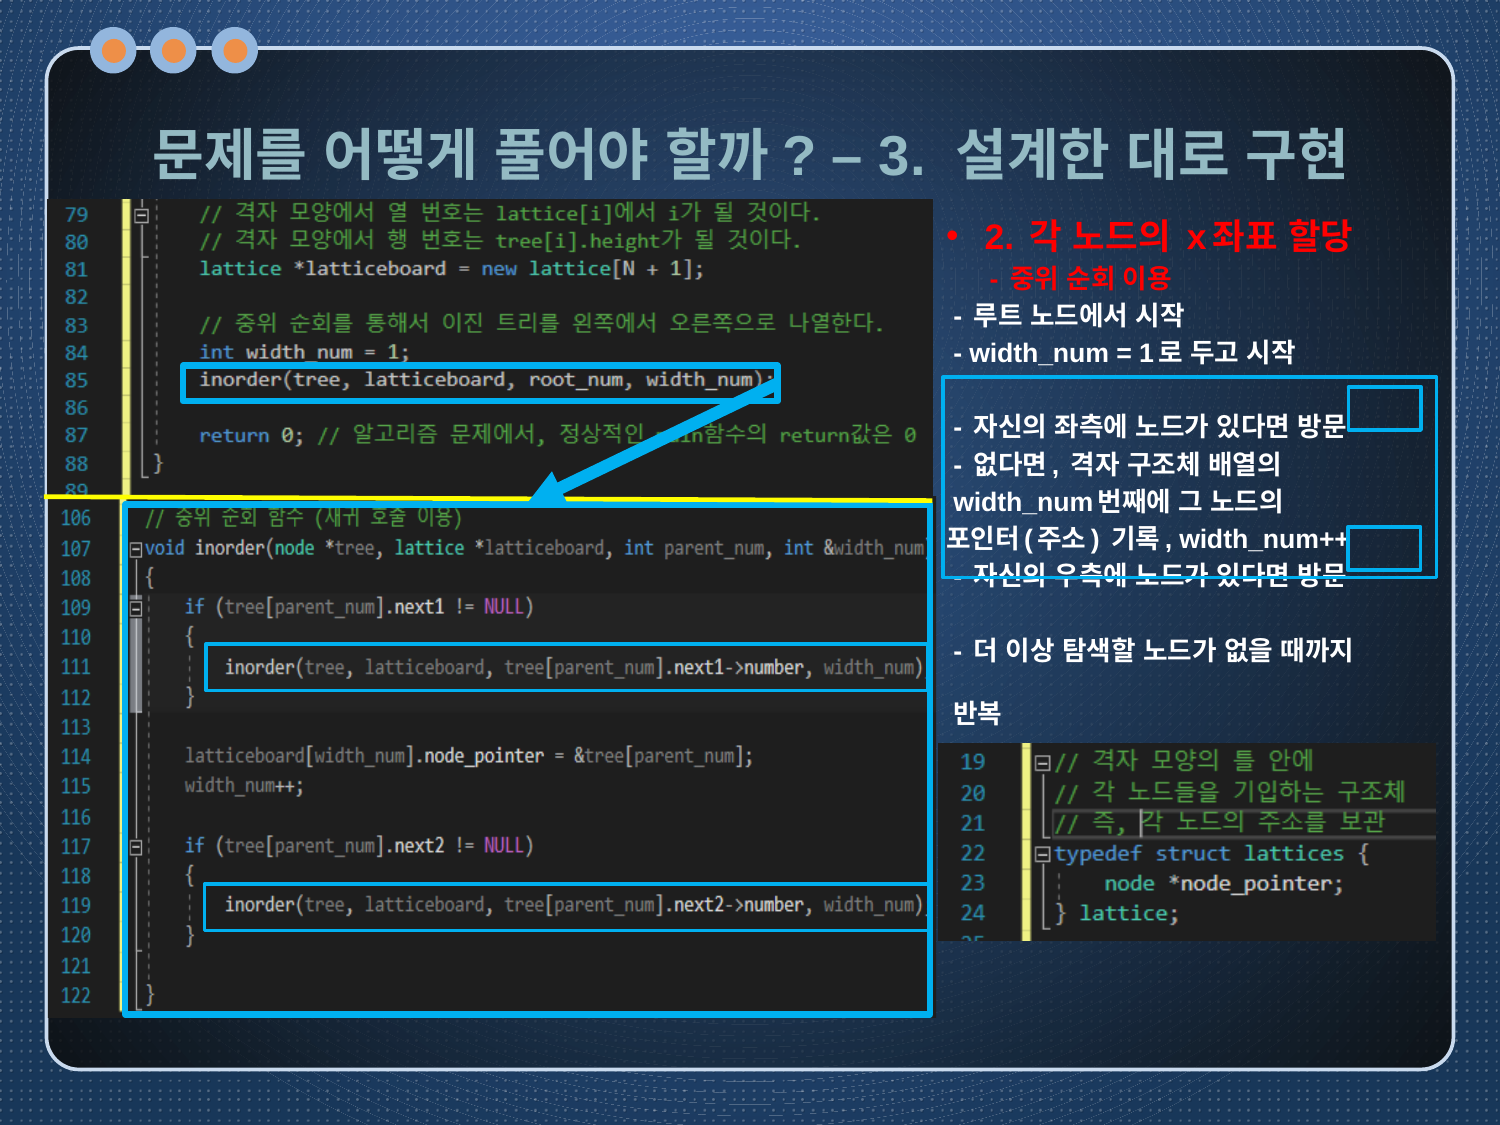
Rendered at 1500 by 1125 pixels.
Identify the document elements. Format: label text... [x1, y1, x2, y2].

list 2. 각 노드의 x좌표 할당 - 중위 순회 이용 - 루트 노드에서 시작 - width_num = 1로 두고 시작 - 자신의 좌측에 노드가 있다면 방문 - 없다면, 격자 구조체 배열의 width_num번째에 그 노드의 포인터(주소) 기록, width_num++ - 자신의 우측에 노드가 있다면 방문 - 더 이상 탐색할 노드가 없을 때까지 반복 - 새 구조체 안에 저장 [946, 579, 1438, 741]
text_box [943, 375, 1438, 579]
text_box [1346, 525, 1422, 572]
picture [47, 199, 937, 1018]
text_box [43, 496, 523, 501]
picture [47, 501, 122, 1018]
picture [209, 647, 925, 688]
picture [938, 743, 1436, 941]
picture [187, 370, 773, 397]
title 문제를 어떻게 풀어야 할까? – 3. 설계한 대로 구현 [82, 75, 1419, 206]
picture [129, 509, 926, 1010]
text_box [788, 496, 933, 501]
text_box [1347, 385, 1423, 432]
list 2. 각 노드의 x좌표 할당 - 중위 순회 이용 - 루트 노드에서 시작 - width_num = 1로 두고 시작 - 자신의 좌측에 노드가 있다면 방문 - 없다면, 격자 구조체 배열의 width_num번째에 그 노드의 포인터(주소) 기록, width_num++ - 자신의 우측에 노드가 있다면 방문 - 더 이상 탐색할 노드가 없을 때까지 반복 - 새 구조체 안에 저장 [942, 206, 1438, 375]
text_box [526, 383, 778, 505]
picture [207, 887, 926, 928]
